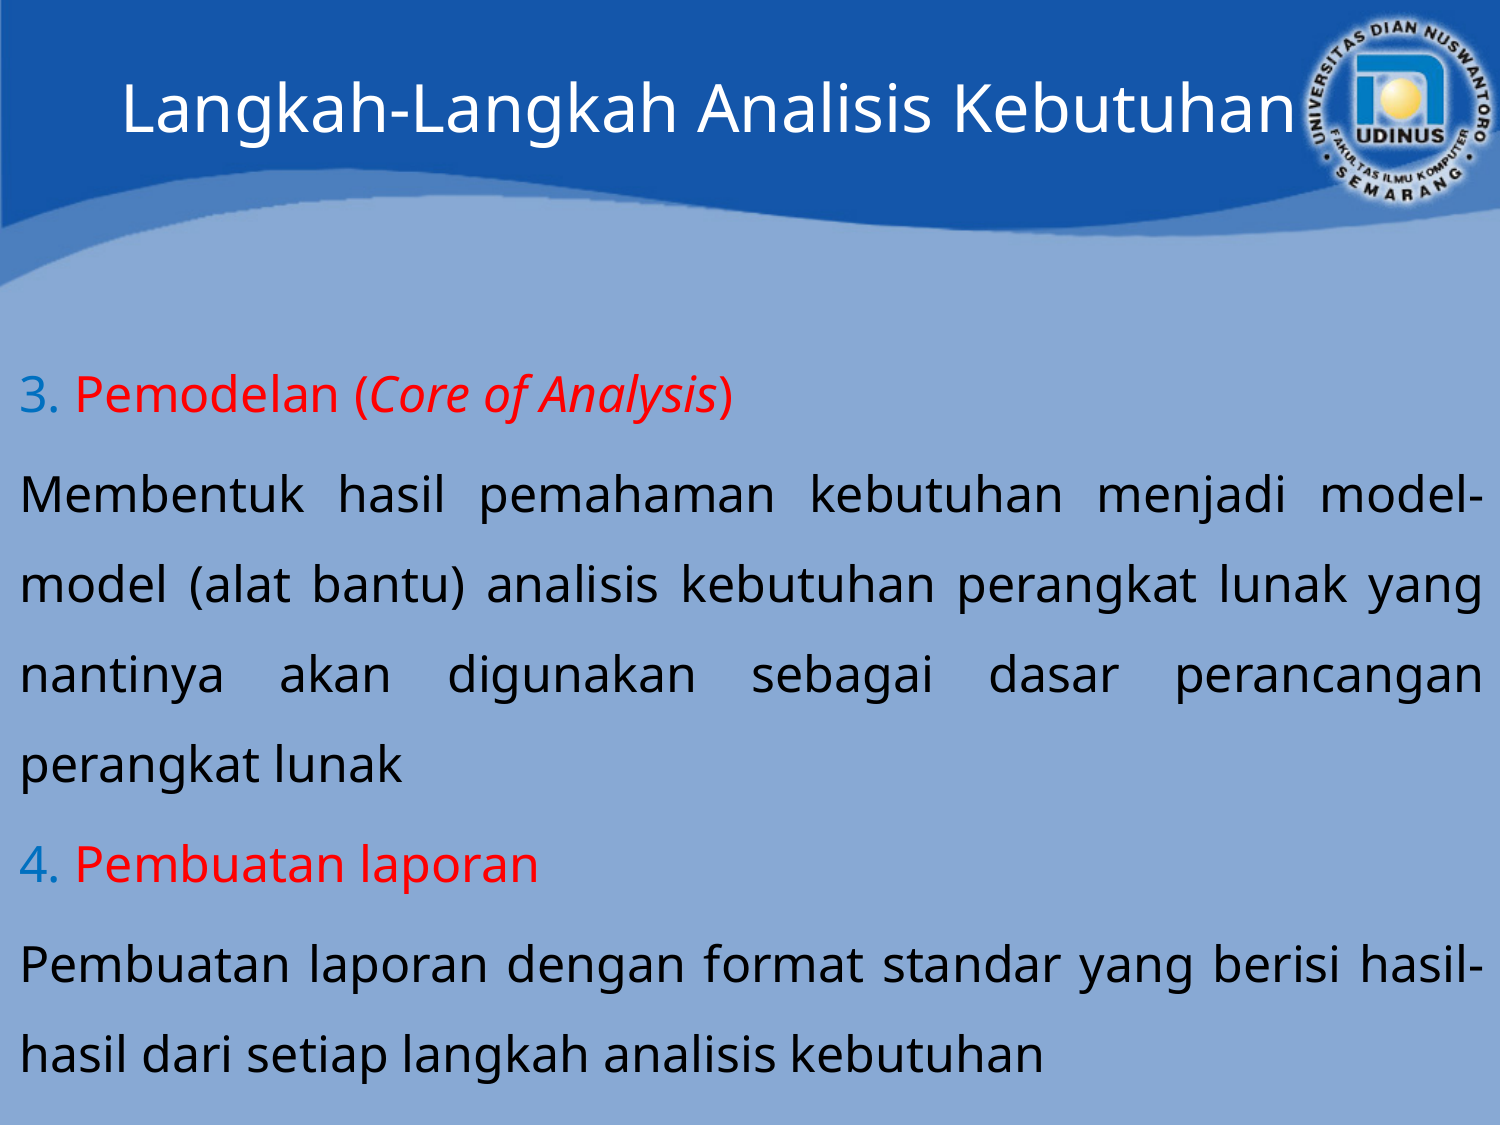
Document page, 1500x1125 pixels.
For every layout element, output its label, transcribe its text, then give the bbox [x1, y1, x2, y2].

list 3. Pemodelan (Core of Analysis) Membentuk hasil pemahaman kebutuhan menjadi model-model (alat bantu) analisis kebutuhan perangkat lunak yang nantinya akan digunakan sebagai dasar perancangan perangkat lunak 4. Pembuatan laporan Pembuatan laporan dengan format standar yang berisi hasil-hasil dari setiap langkah analisis kebutuhan [0, 324, 1500, 1125]
picture [0, 0, 1500, 324]
title Langkah-Langkah Analisis Kebutuhan [0, 37, 1422, 175]
